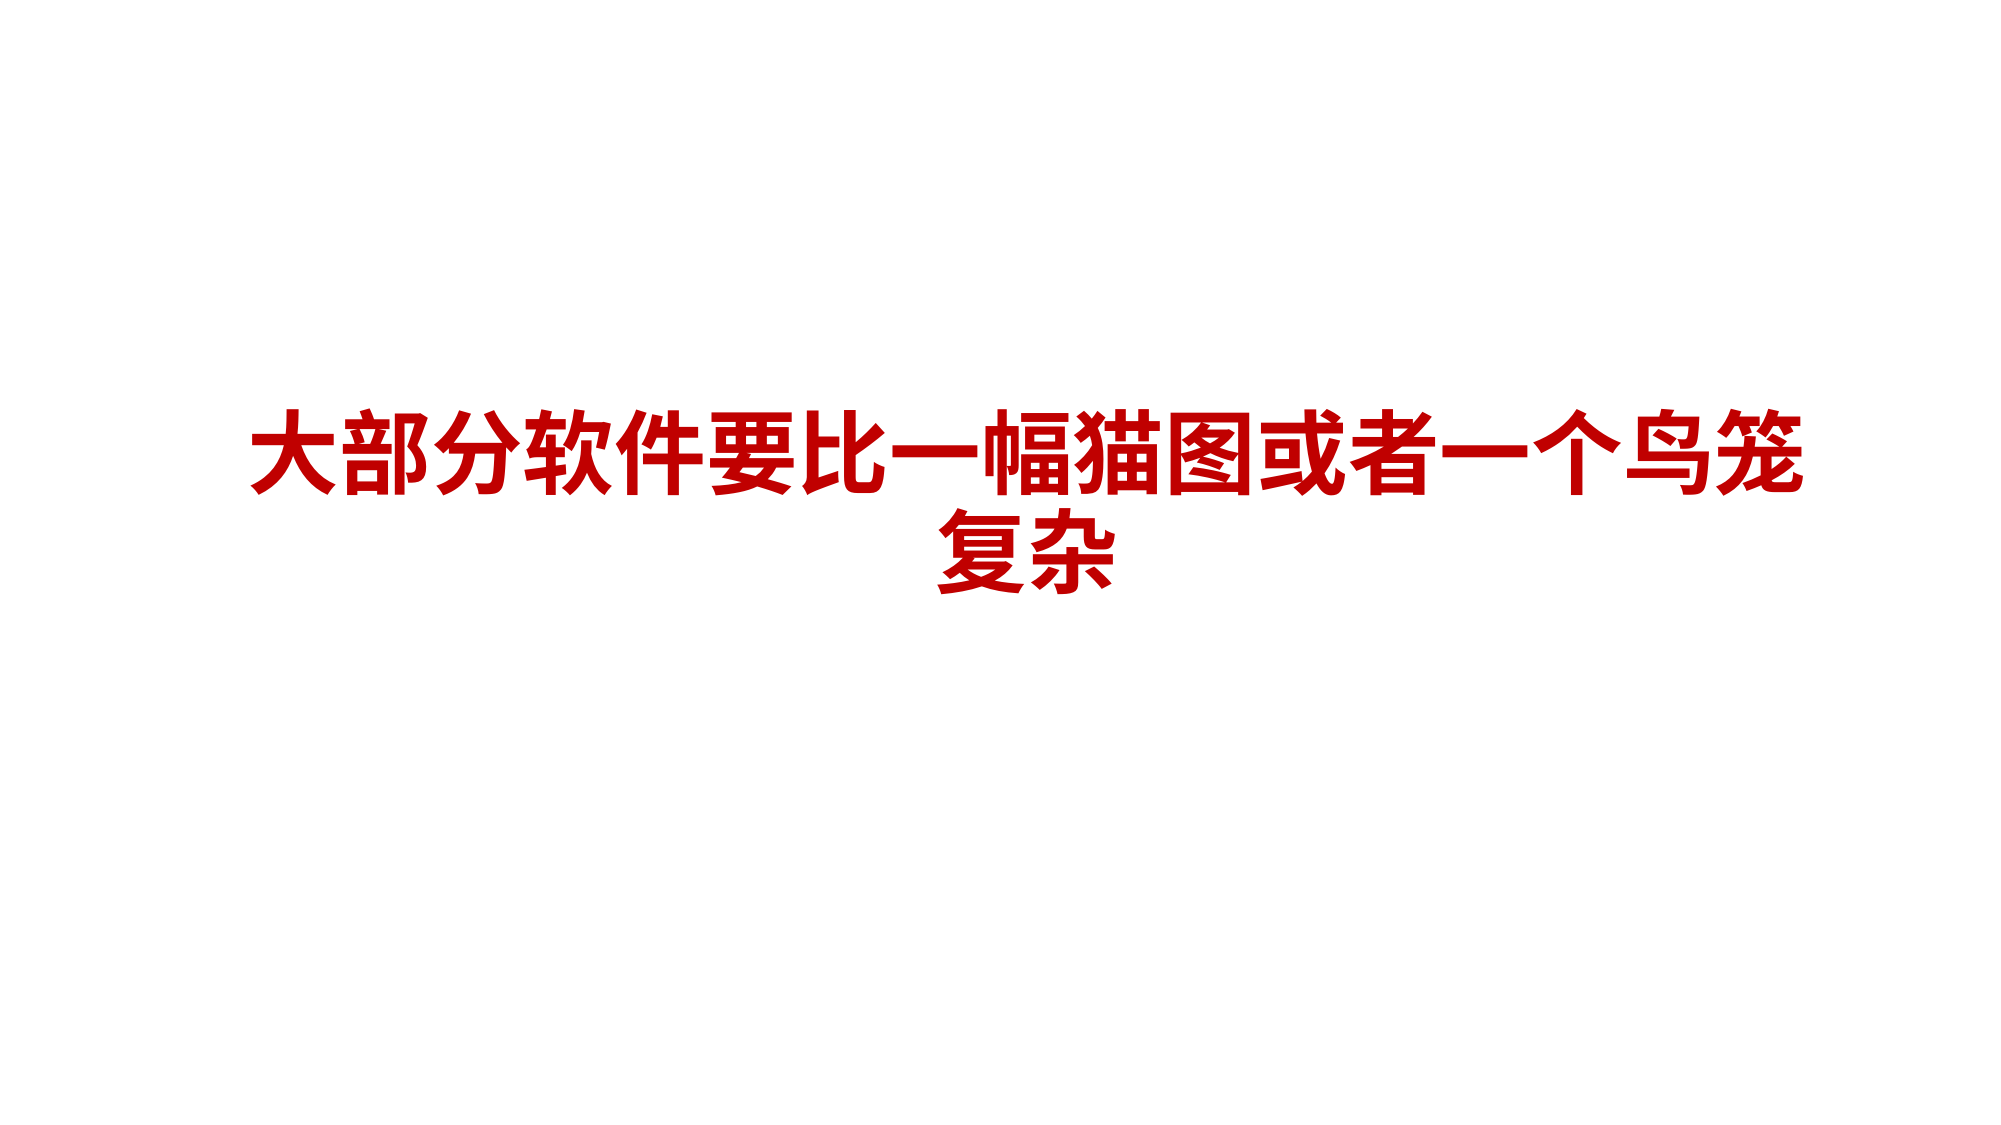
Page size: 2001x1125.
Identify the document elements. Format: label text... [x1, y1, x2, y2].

title 大部分软件要比一幅猫图或者一个鸟笼 复杂 [165, 398, 1891, 616]
